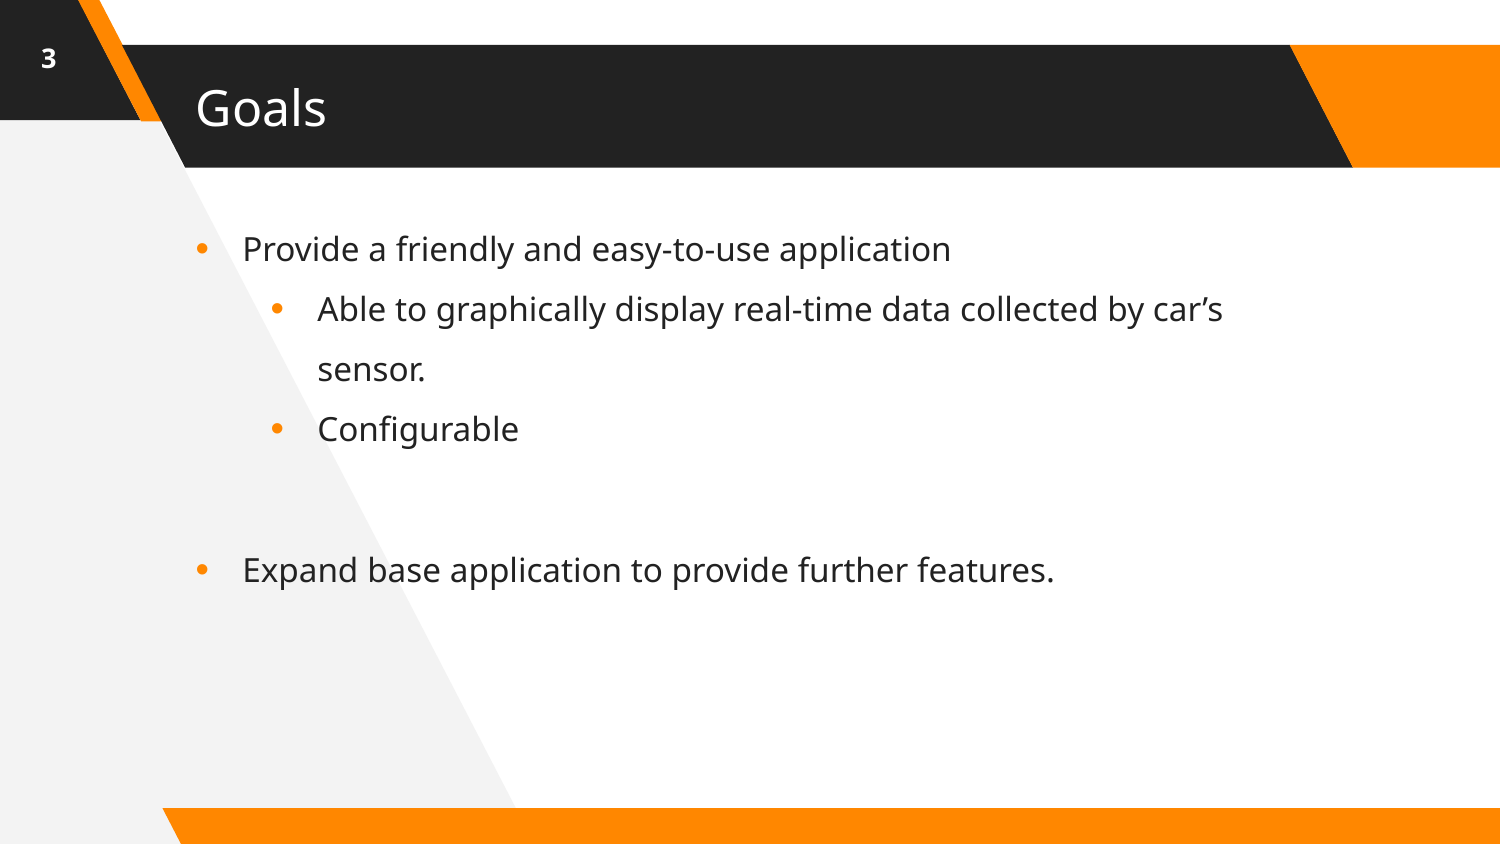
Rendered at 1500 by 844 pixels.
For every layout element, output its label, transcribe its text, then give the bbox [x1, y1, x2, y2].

slide_number 3 [0, 0, 98, 121]
list Provide a friendly and easy-to-use application Able to graphically display real-time data collected by car’s sensor. Configurable Expand base application to provide further features. [180, 193, 1353, 681]
title Goals [180, 44, 1424, 168]
